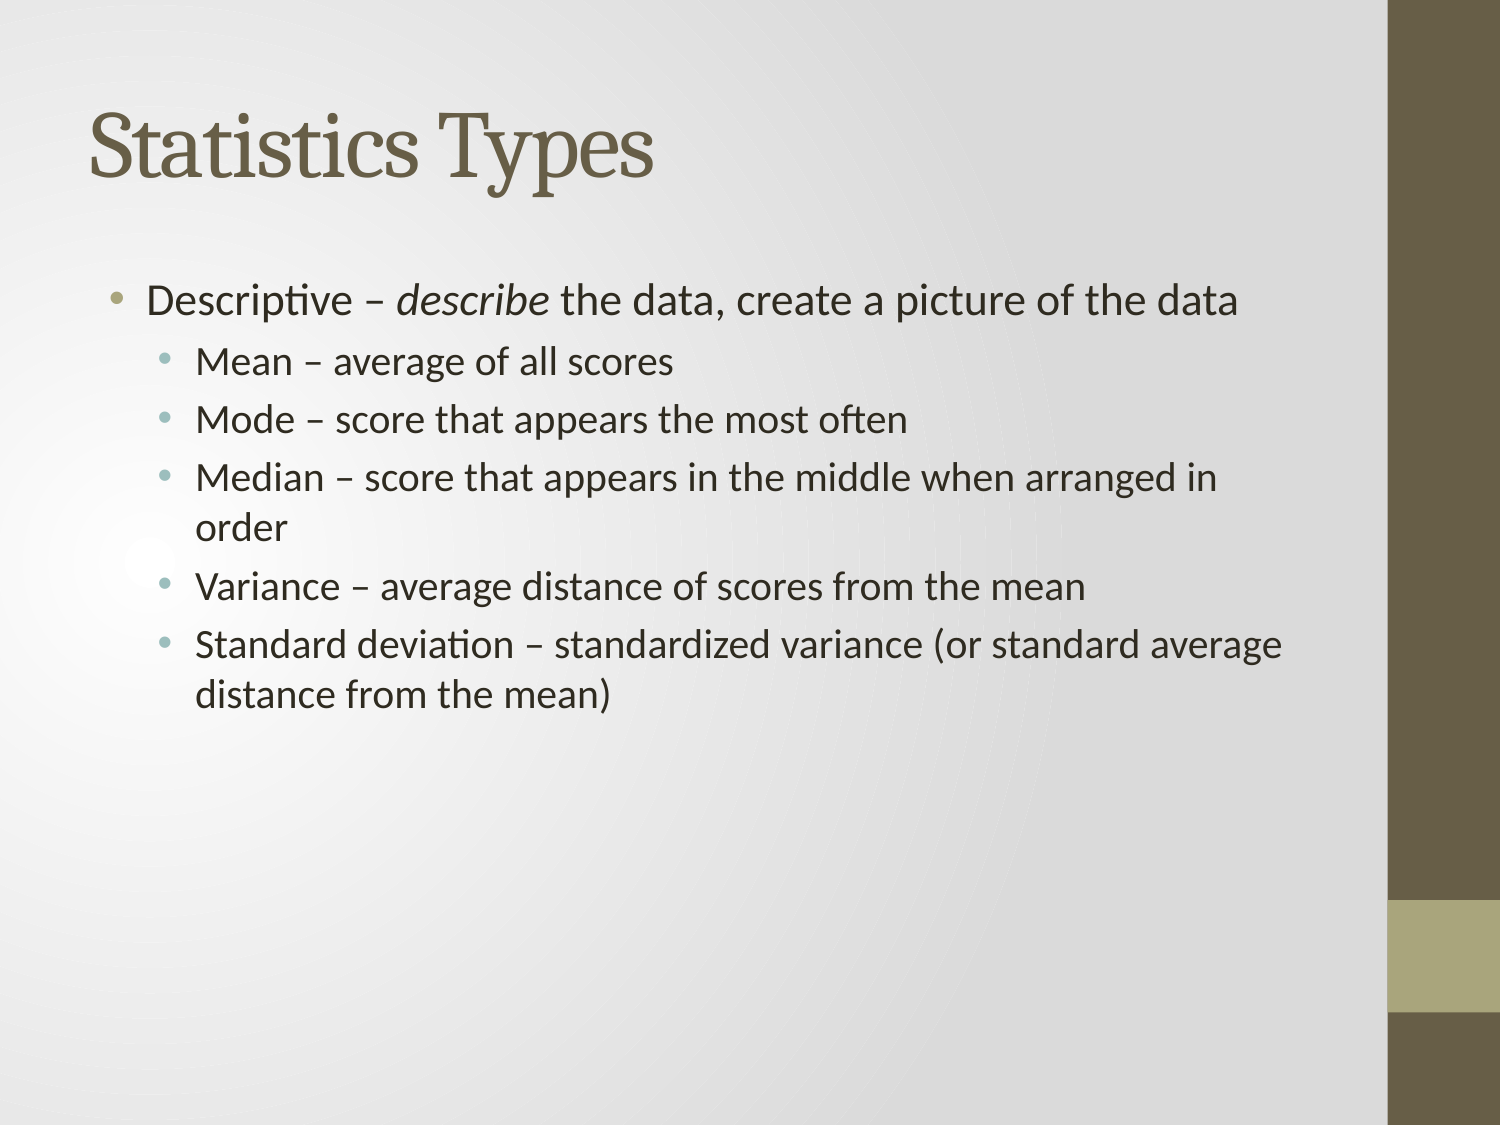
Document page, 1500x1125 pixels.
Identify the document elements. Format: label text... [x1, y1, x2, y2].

list Descriptive – describe the data, create a picture of the data Mean – average of all scores Mode – score that appears the most often Median – score that appears in the middle when arranged in order Variance – average distance of scores from the mean Standard deviation – standardized variance (or standard average distance from the mean) [75, 262, 1325, 1050]
title Statistics Types [75, 45, 1325, 233]
